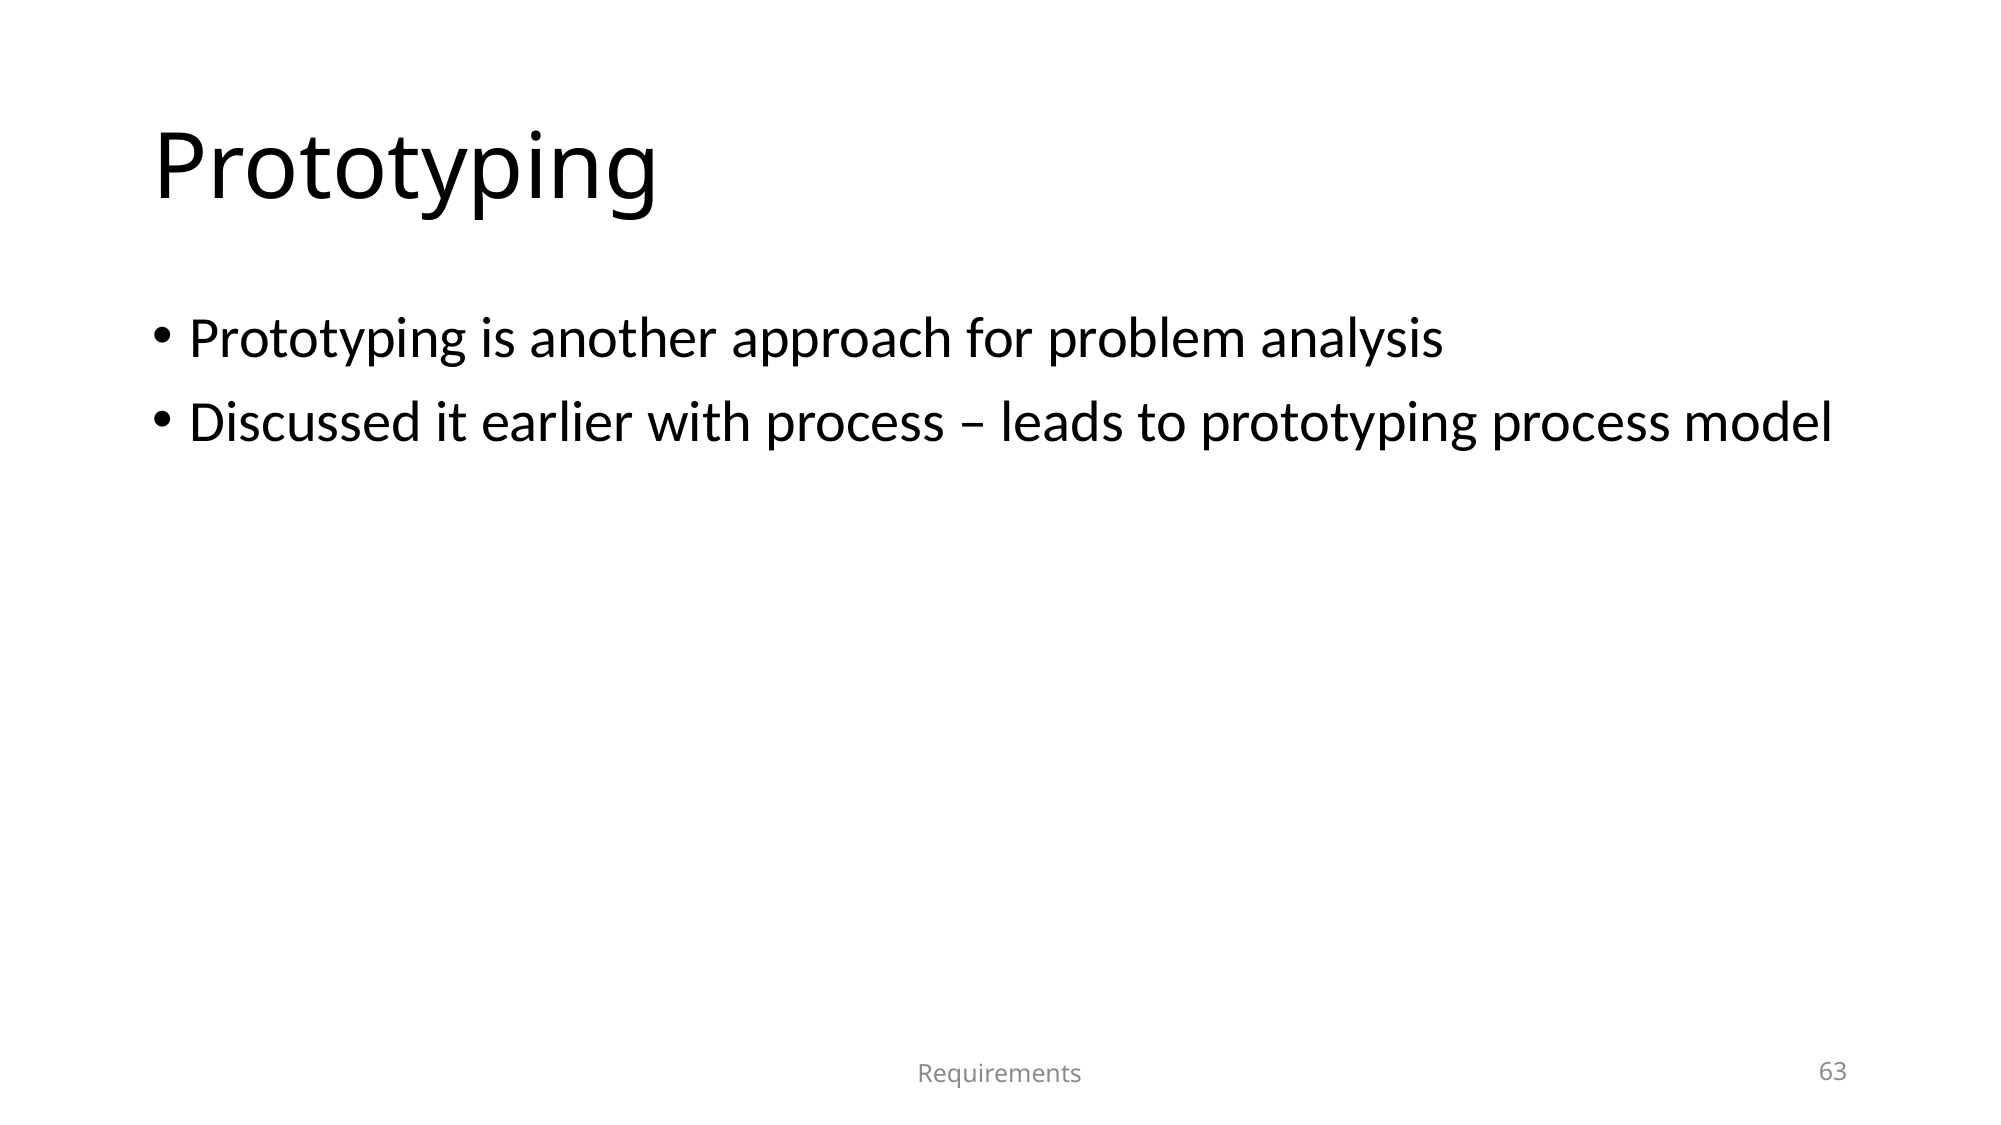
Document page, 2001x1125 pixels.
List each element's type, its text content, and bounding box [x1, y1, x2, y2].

slide_number 63 [1412, 1042, 1863, 1103]
list Prototyping is another approach for problem analysis Discussed it earlier with process – leads to prototyping process model [137, 299, 1863, 1014]
title Prototyping [137, 59, 1863, 278]
footer Requirements [662, 1042, 1338, 1103]
